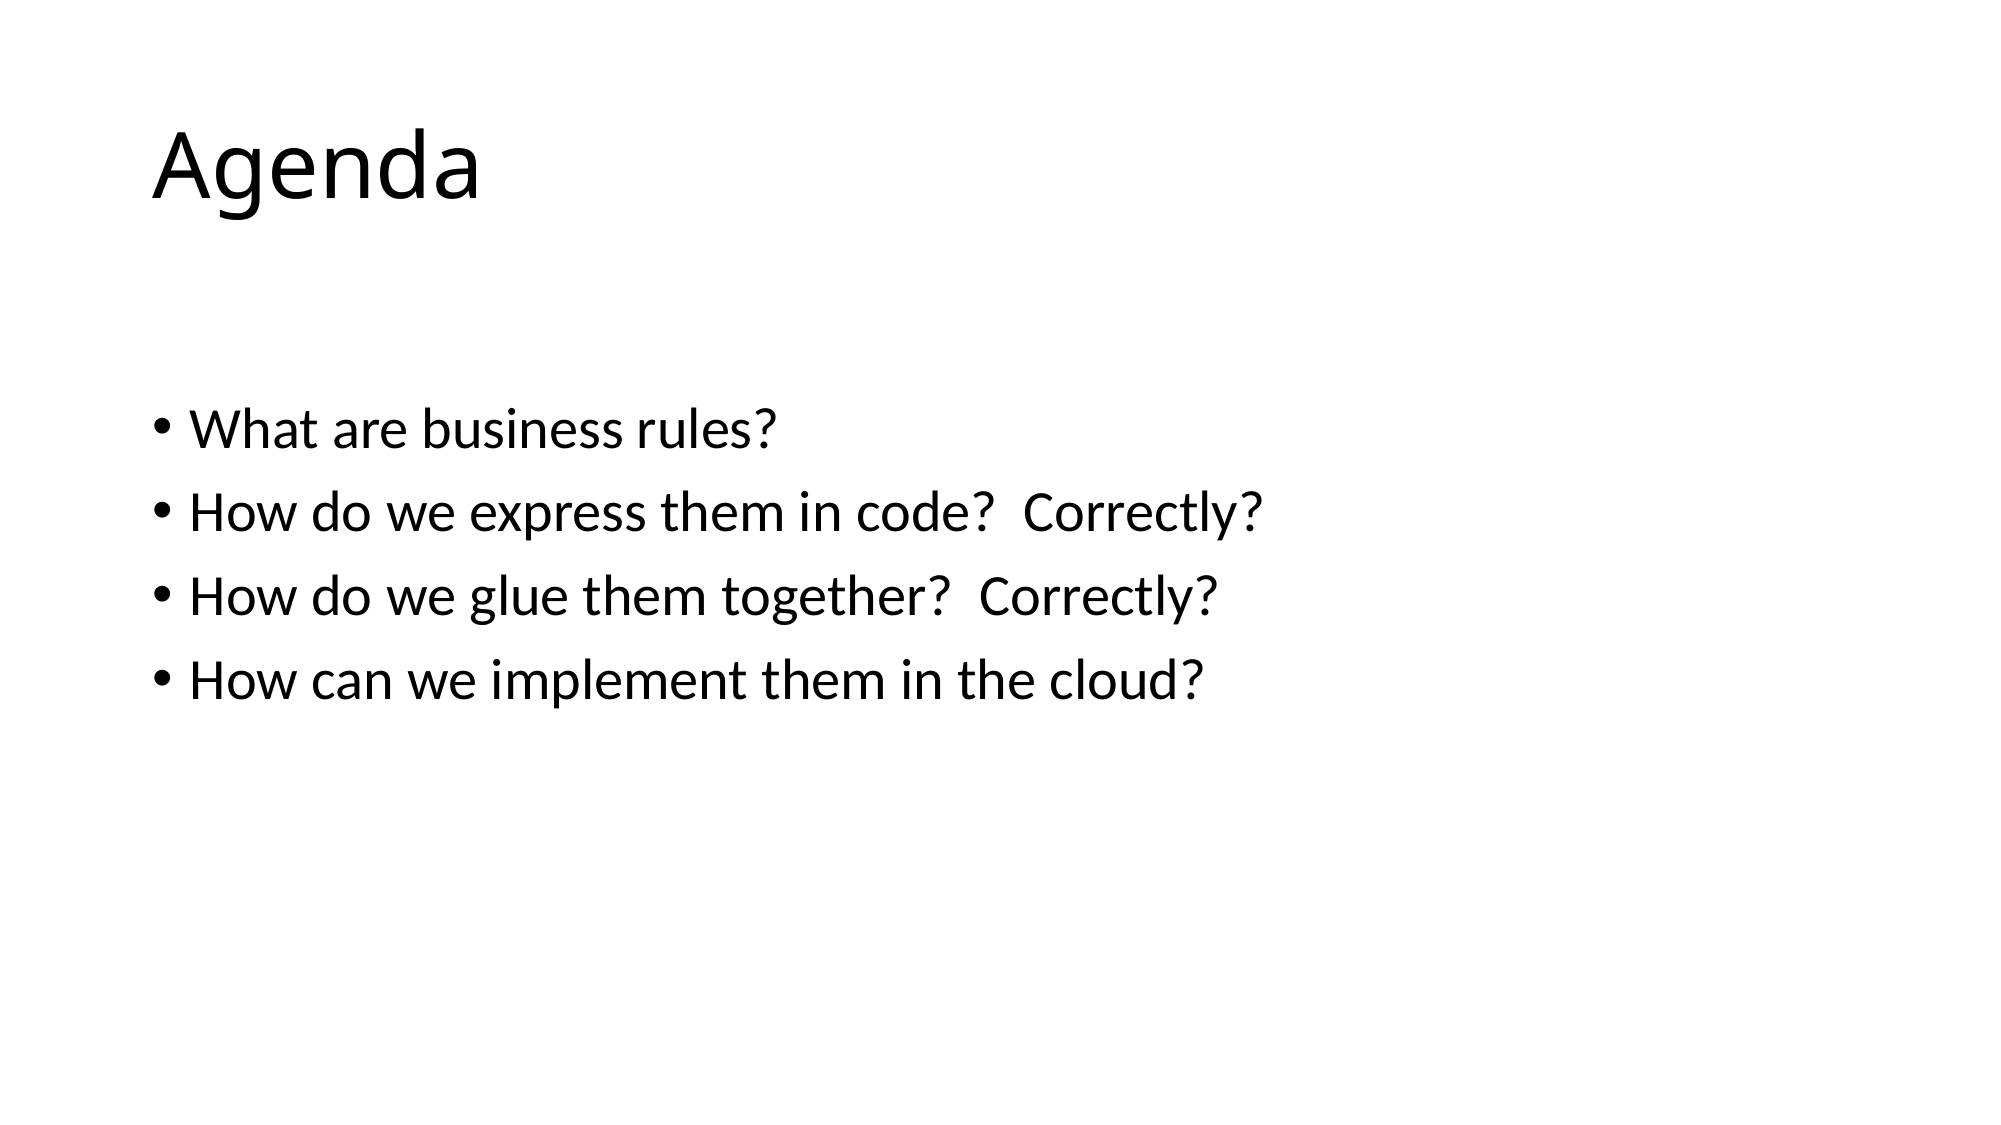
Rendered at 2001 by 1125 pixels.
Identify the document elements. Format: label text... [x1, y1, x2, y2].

title Agenda [137, 59, 1863, 278]
list What are business rules? How do we express them in code? Correctly? How do we glue them together? Correctly? How can we implement them in the cloud? [137, 299, 1863, 1014]
